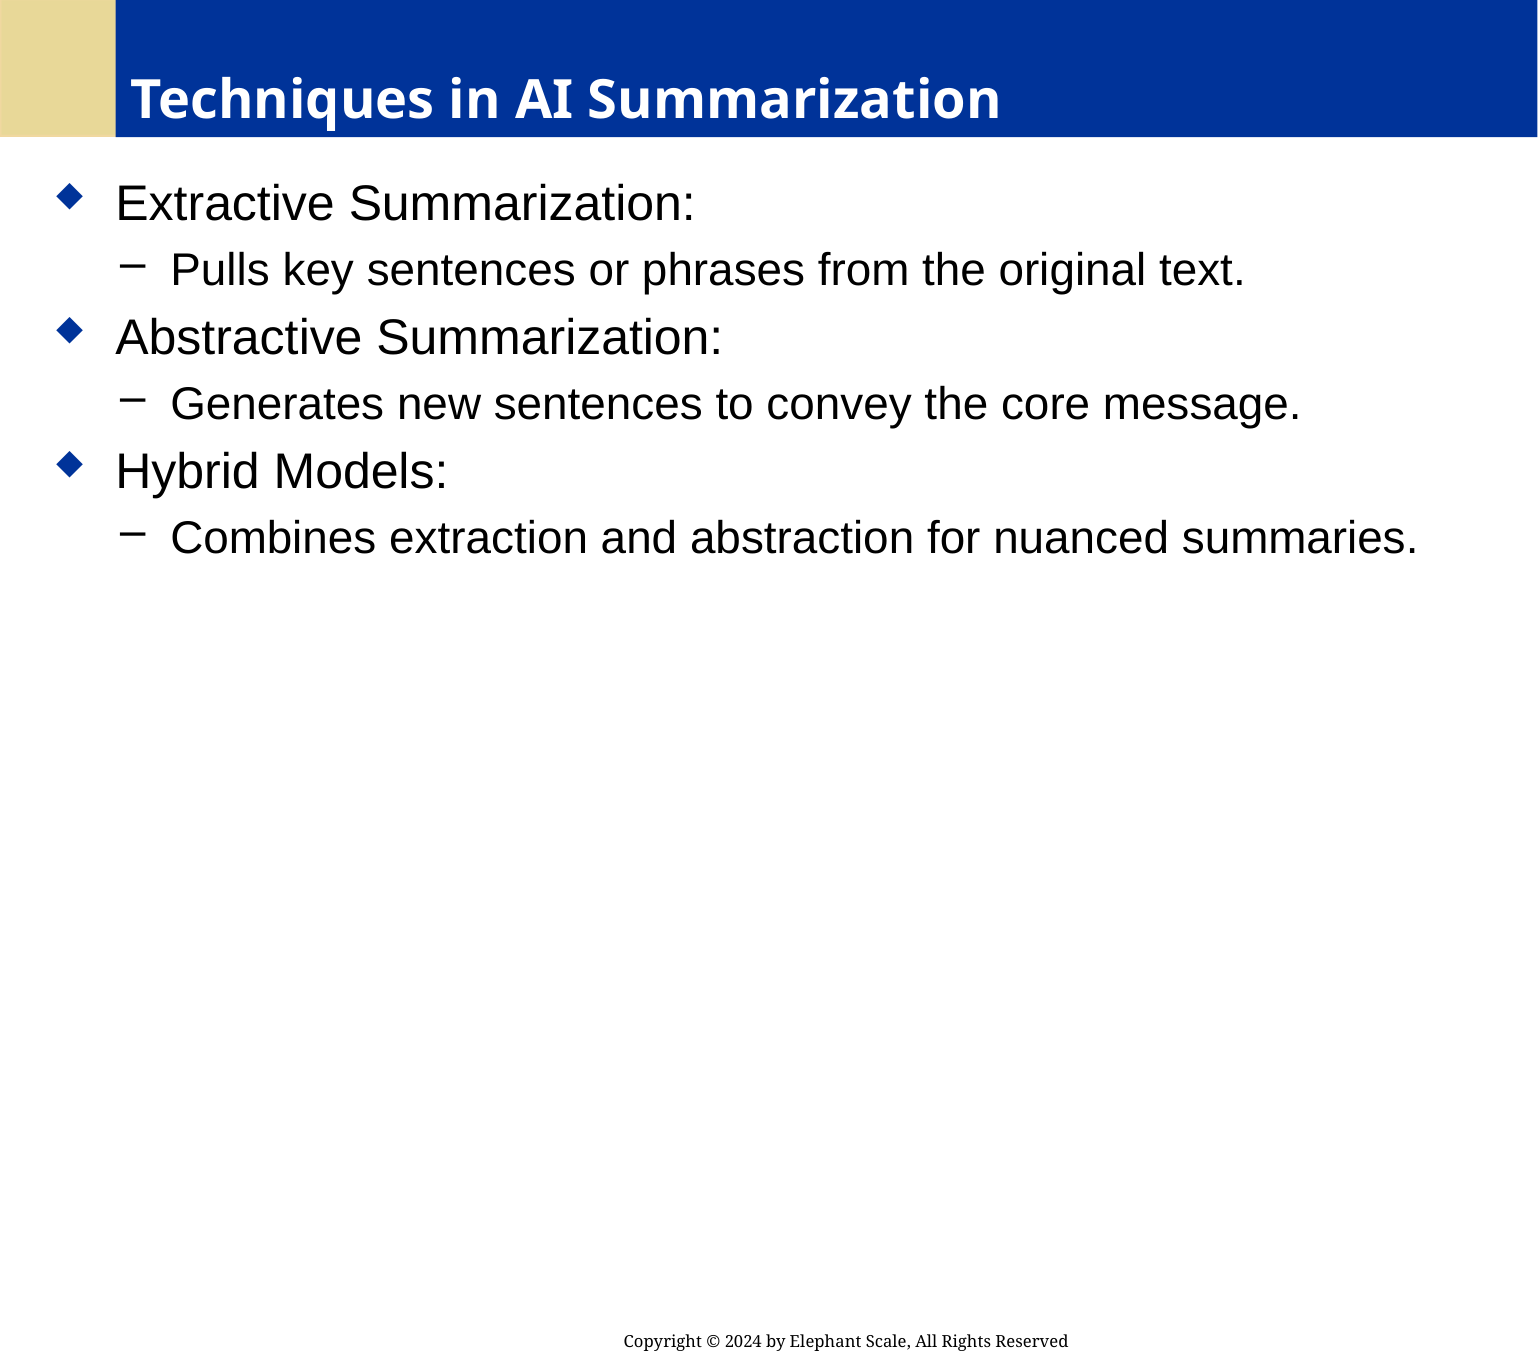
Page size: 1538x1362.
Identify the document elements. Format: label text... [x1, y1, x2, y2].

list Extractive Summarization: Pulls key sentences or phrases from the original text. Abstractive Summarization: Generates new sentences to convey the core message. Hybrid Models: Combines extraction and abstraction for nuanced summaries. [38, 162, 1500, 1284]
title Techniques in AI Summarization [115, 0, 1538, 138]
picture [0, 0, 115, 137]
text_box Copyright © 2024 by Elephant Scale, All Rights Reserved [608, 1322, 1085, 1358]
